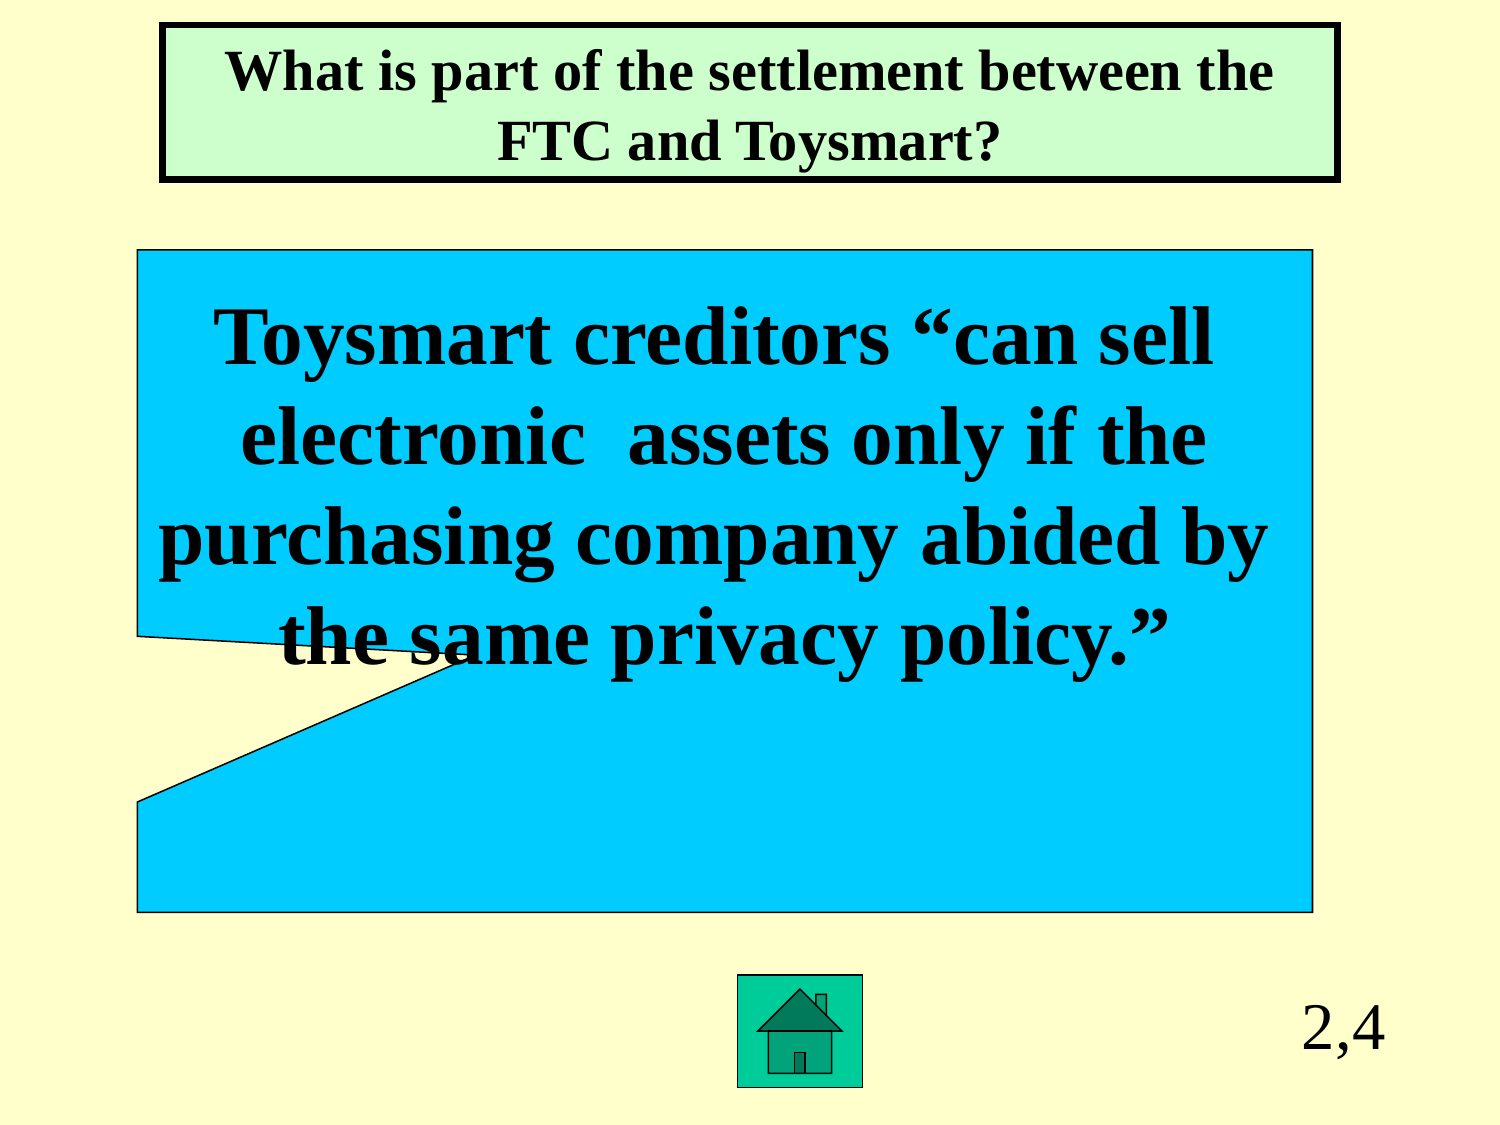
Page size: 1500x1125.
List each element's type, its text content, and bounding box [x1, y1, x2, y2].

text_box [737, 975, 863, 1088]
text_box What is part of the settlement between the FTC and Toysmart? [162, 24, 1338, 180]
text_box Toysmart creditors “can sell electronic assets only if the purchasing company abided by the same privacy policy.” [137, 249, 1313, 913]
subtitle 2,4 [1187, 974, 1500, 1125]
